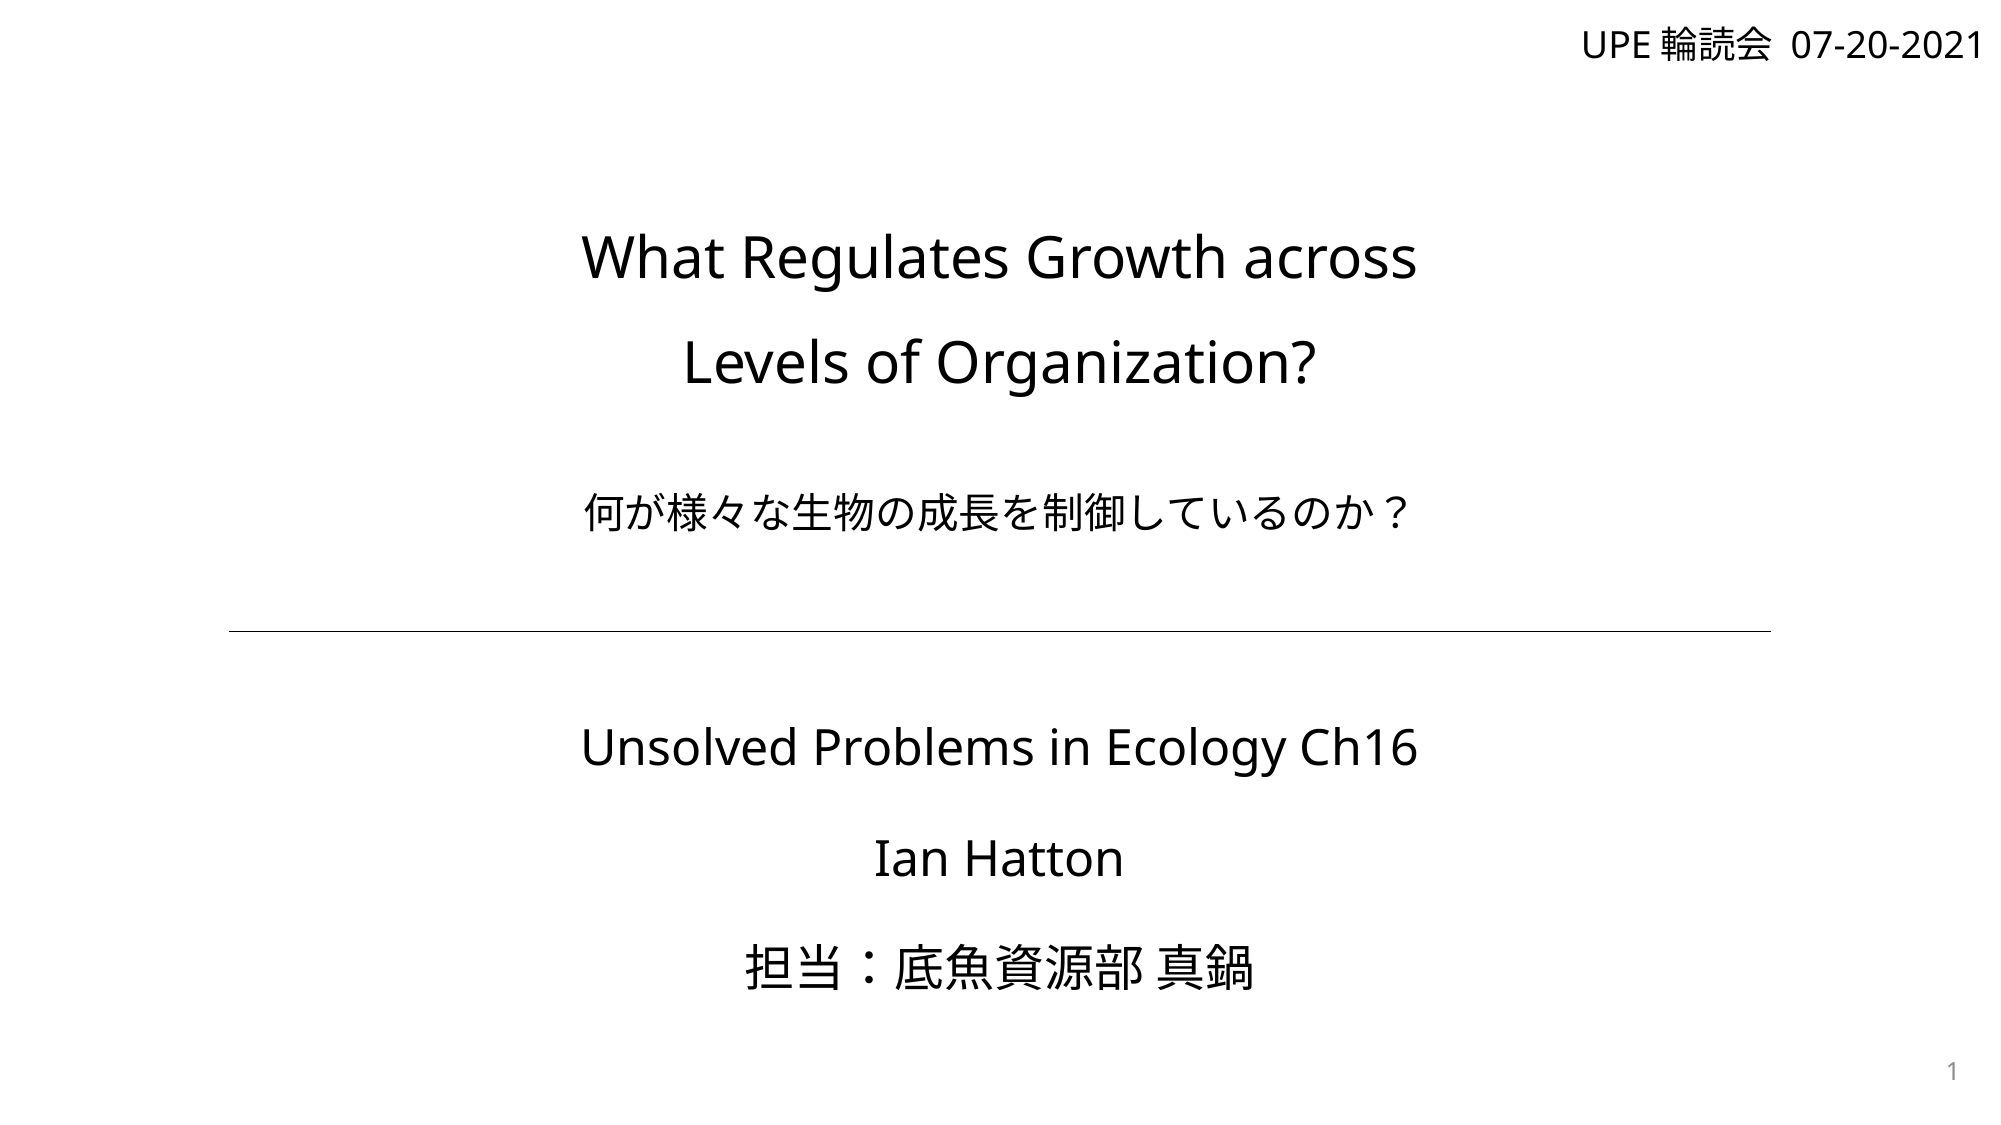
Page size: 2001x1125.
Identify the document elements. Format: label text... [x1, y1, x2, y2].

slide_number 1 [1524, 1042, 1975, 1103]
subtitle Unsolved Problems in Ecology Ch16 Ian Hatton 担当：底魚資源部 真鍋 [187, 677, 1813, 1081]
title What Regulates Growth across Levels of Organization? 何が様々な生物の成長を制御しているのか？ [249, 134, 1750, 588]
text_box UPE輪読会 07-20-2021 [1566, 14, 2000, 74]
